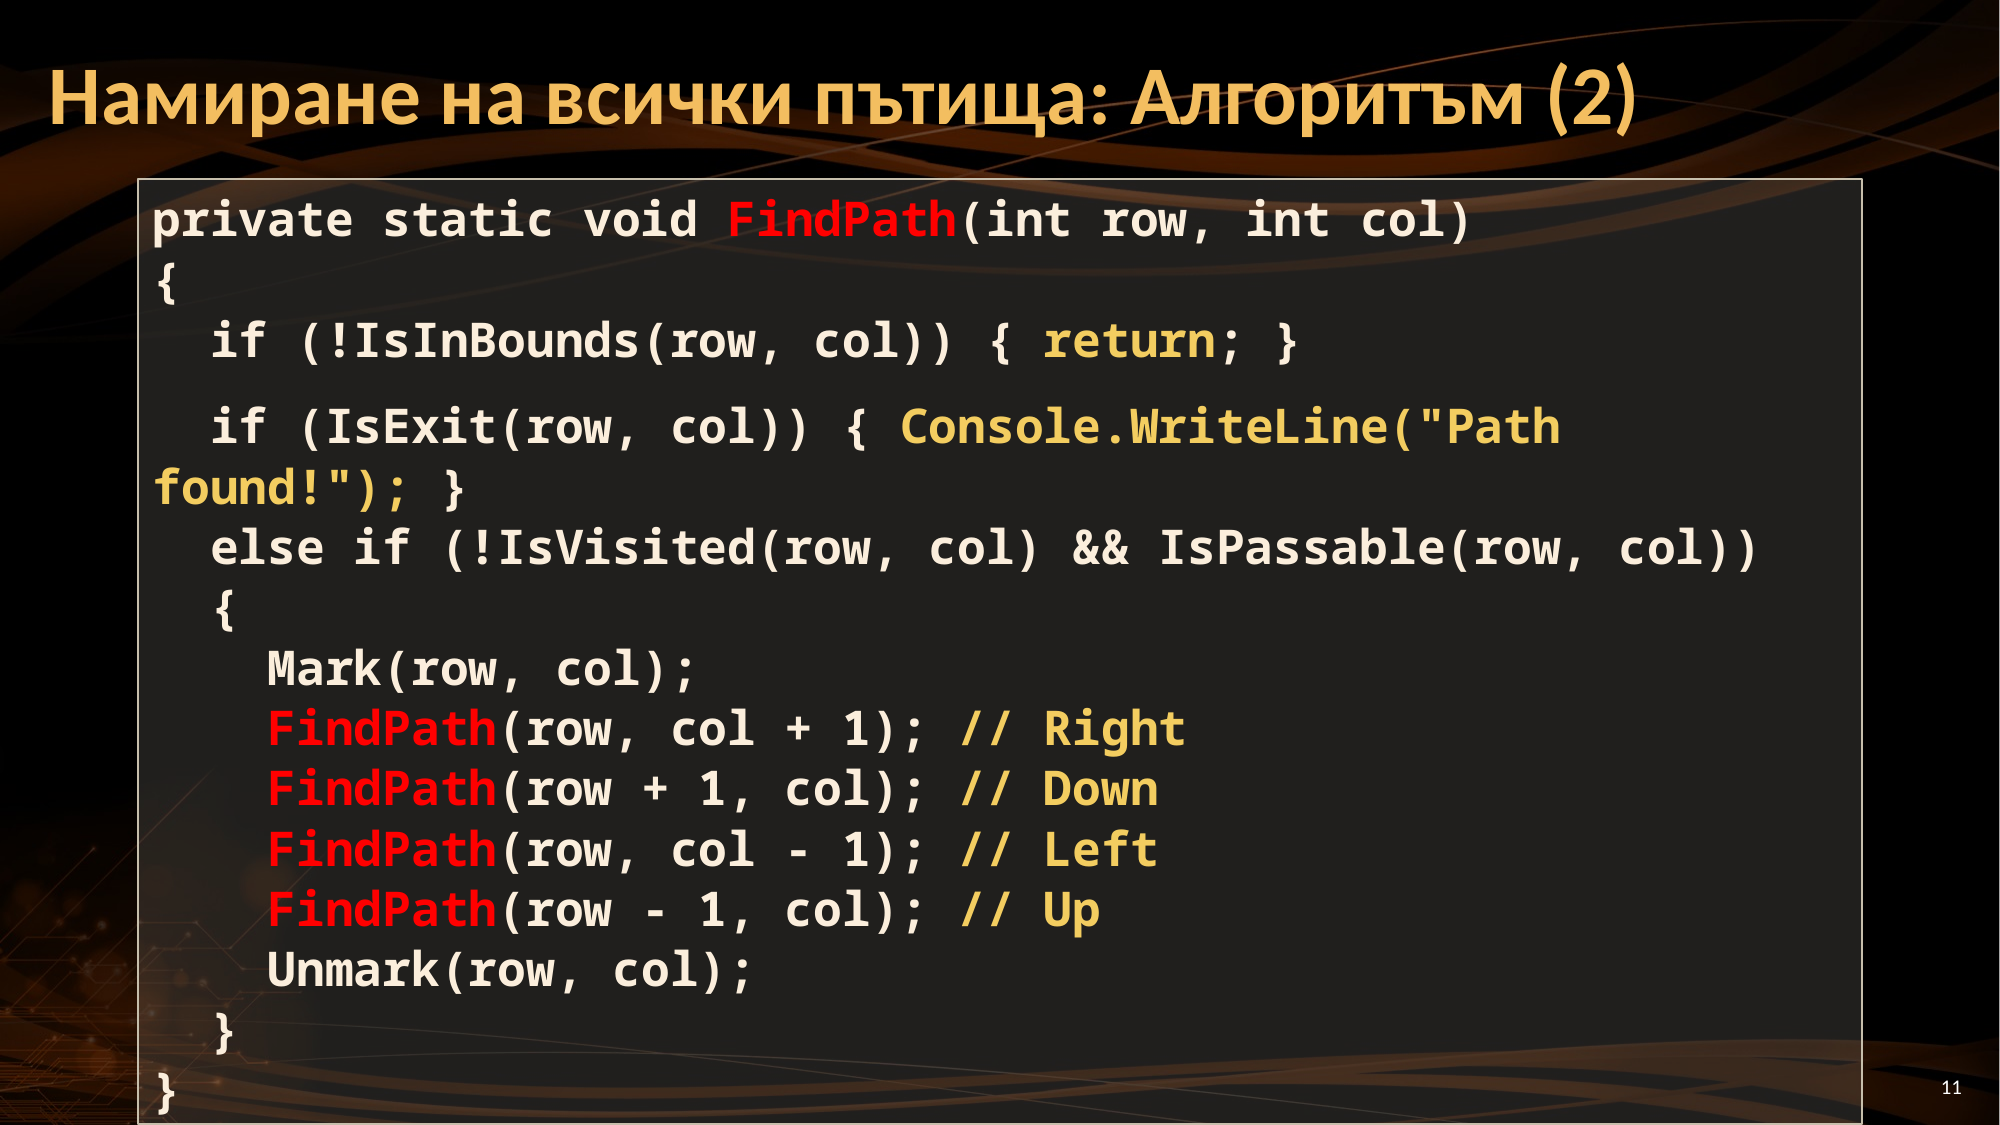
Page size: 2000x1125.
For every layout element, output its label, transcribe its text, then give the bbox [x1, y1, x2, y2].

slide_number 11 [1897, 1070, 1968, 1103]
title Намиране на всички пътища: Алгоритъм (2) [30, 6, 1968, 189]
text_box private static void FindPath(int row, int col) { if (!IsInBounds(row, col)) { return; } if (IsExit(row, col)) { Console.WriteLine("Path found!"); } else if (!IsVisited(row, col) && IsPassable(row, col)) { Mark(row, col); FindPath(row, col + 1); // Right FindPath(row + 1, col); // Down FindPath(row, col - 1); // Left FindPath(row - 1, col); // Up Unmark(row, col); } } [137, 178, 1863, 1125]
picture [0, 0, 2000, 1125]
